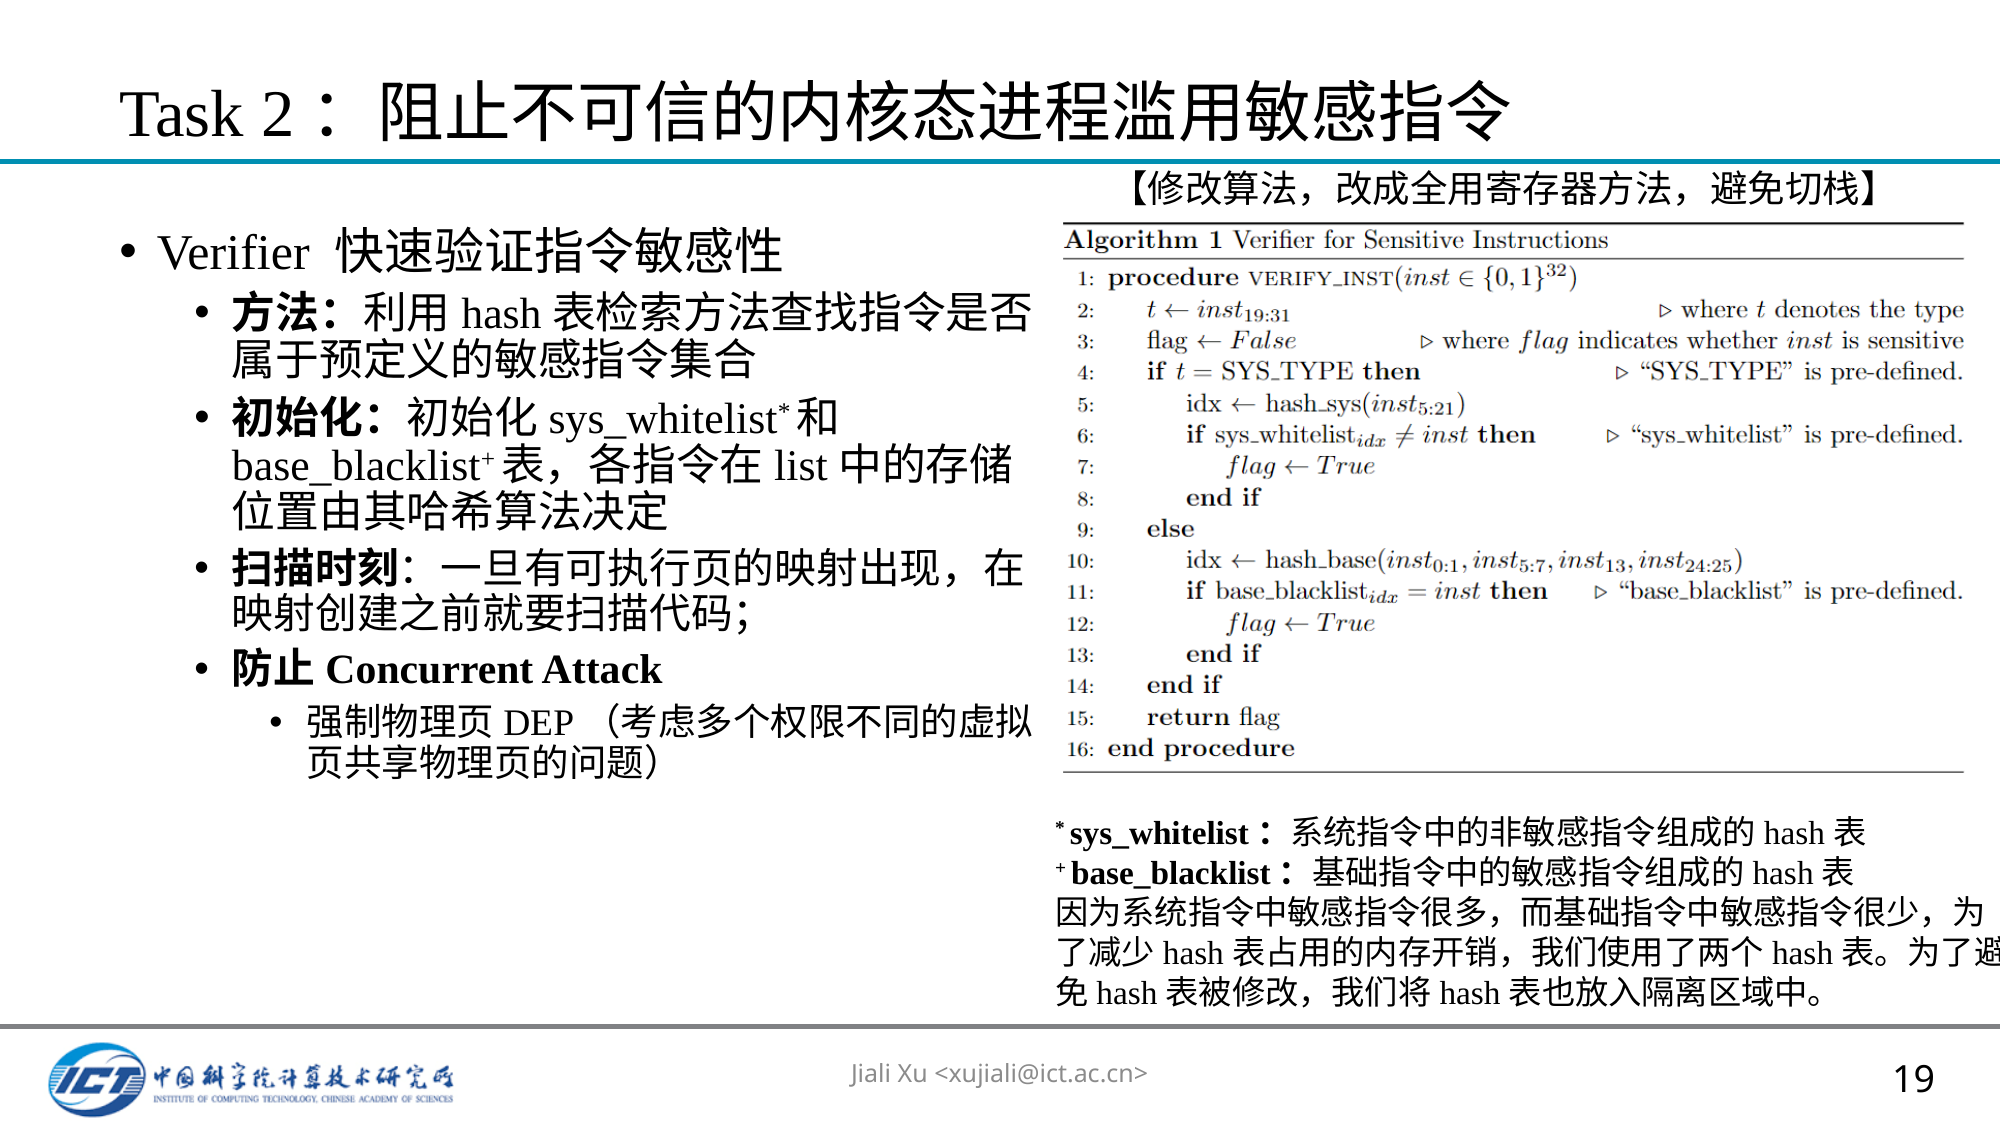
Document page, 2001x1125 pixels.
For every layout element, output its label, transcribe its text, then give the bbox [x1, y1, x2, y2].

title Task 2：阻止不可信的内核态进程滥用敏感指令 [104, 22, 1762, 160]
text_box 【修改算法，改成全用寄存器方法，避免切栈】 [1020, 157, 1913, 218]
picture [35, 1033, 490, 1125]
slide_number 19 [1877, 1048, 1961, 1108]
picture [1059, 218, 1974, 783]
list Verifier 快速验证指令敏感性 方法：利用hash表检索方法查找指令是否属于预定义的敏感指令集合 初始化：初始化sys_whitelist*和base_blacklist+表，各指令在list中的存储位置由其哈希算法决定 扫描时刻：一旦有可执行页的映射出现，在映射创建之前就要扫描代码； 防止Concurrent Attack 强制物理页DEP（考虑多个权限不同的虚拟页共享物理页的问题） [104, 218, 1060, 1025]
text_box * sys_whitelist：系统指令中的非敏感指令组成的hash表 + base_blacklist：基础指令中的敏感指令组成的hash表 因为系统指令中敏感指令很多，而基础指令中敏感指令很少，为了减少hash表占用的内存开销，我们使用了两个hash表。为了避免hash表被修改，我们将hash表也放入隔离区域中。 [1040, 804, 2000, 1019]
footer Jiali Xu <xujiali@ict.ac.cn> [662, 1042, 1338, 1103]
